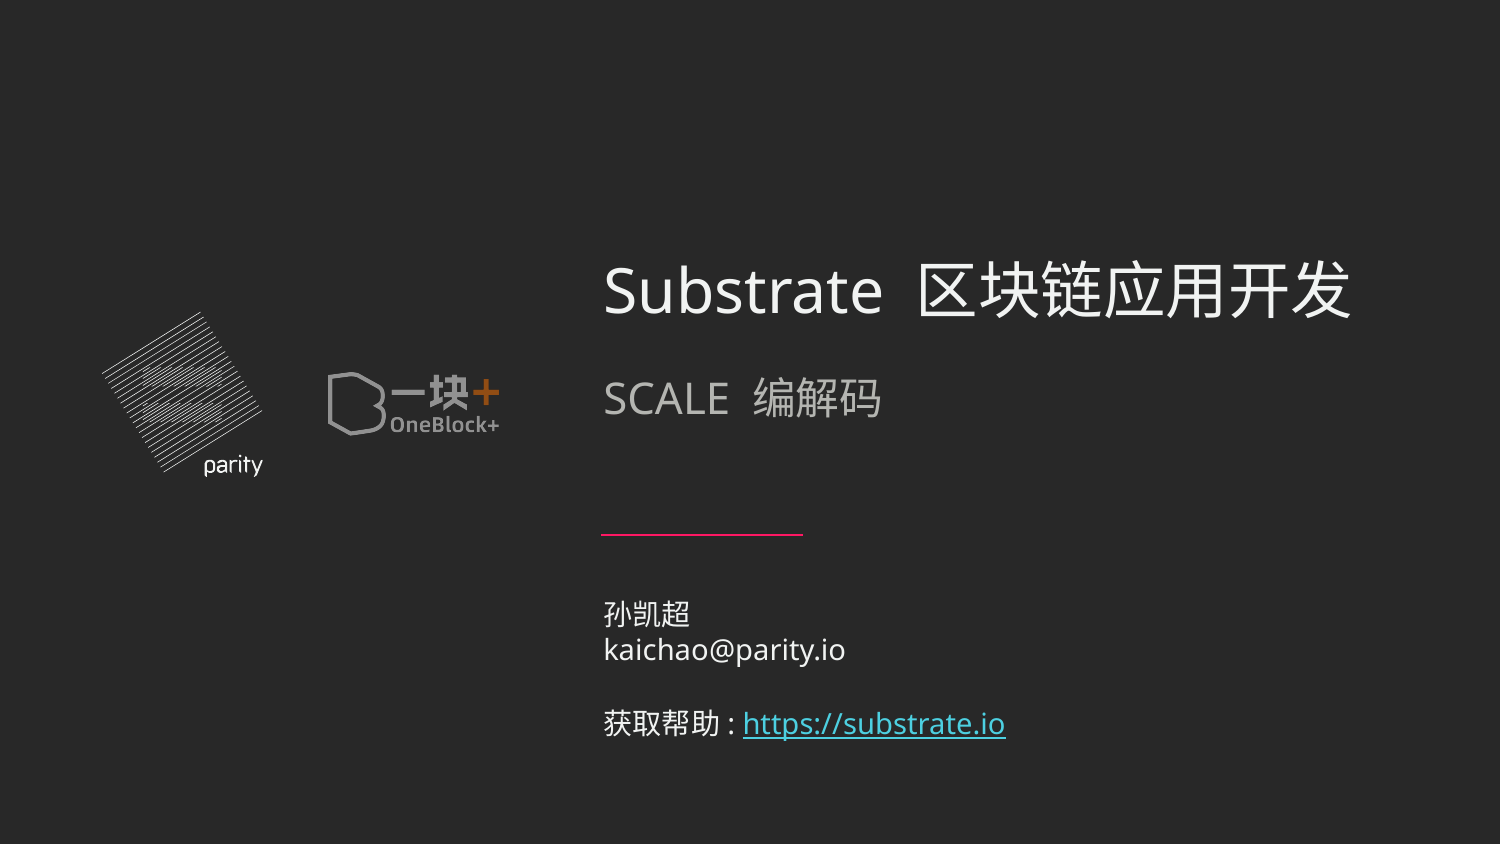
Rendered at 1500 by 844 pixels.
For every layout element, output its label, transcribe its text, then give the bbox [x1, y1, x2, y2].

title Substrate 区块链应用开发 [588, 194, 1462, 341]
picture [328, 372, 499, 436]
title 孙凯超 kaichao@parity.io 获取帮助: https://substrate.io [588, 576, 1079, 782]
text_box SCALE 编解码 [588, 315, 1251, 439]
